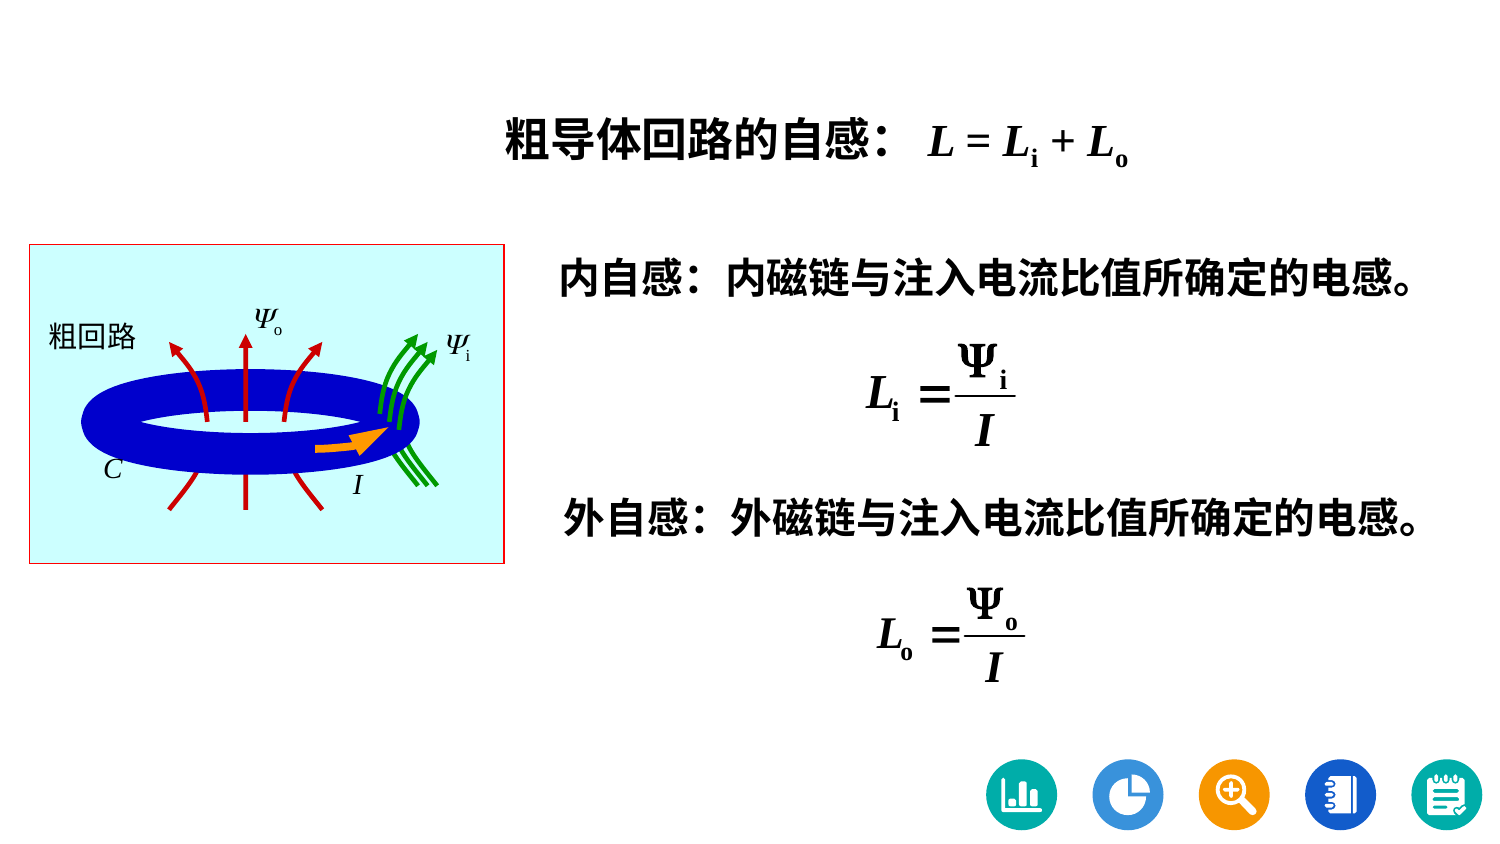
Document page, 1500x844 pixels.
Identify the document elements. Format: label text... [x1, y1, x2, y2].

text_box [856, 327, 1024, 458]
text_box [985, 759, 1058, 831]
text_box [1092, 759, 1164, 831]
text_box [29, 244, 514, 564]
text_box 粗导体回路的自感：L = Li + Lo [490, 102, 1354, 181]
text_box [867, 572, 1034, 694]
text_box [1411, 759, 1483, 831]
text_box 外自感：外磁链与注入电流比值所确定的电感。 [549, 484, 1477, 550]
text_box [1198, 759, 1270, 831]
text_box 内自感：内磁链与注入电流比值所确定的电感。 [543, 244, 1500, 310]
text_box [1304, 759, 1377, 831]
